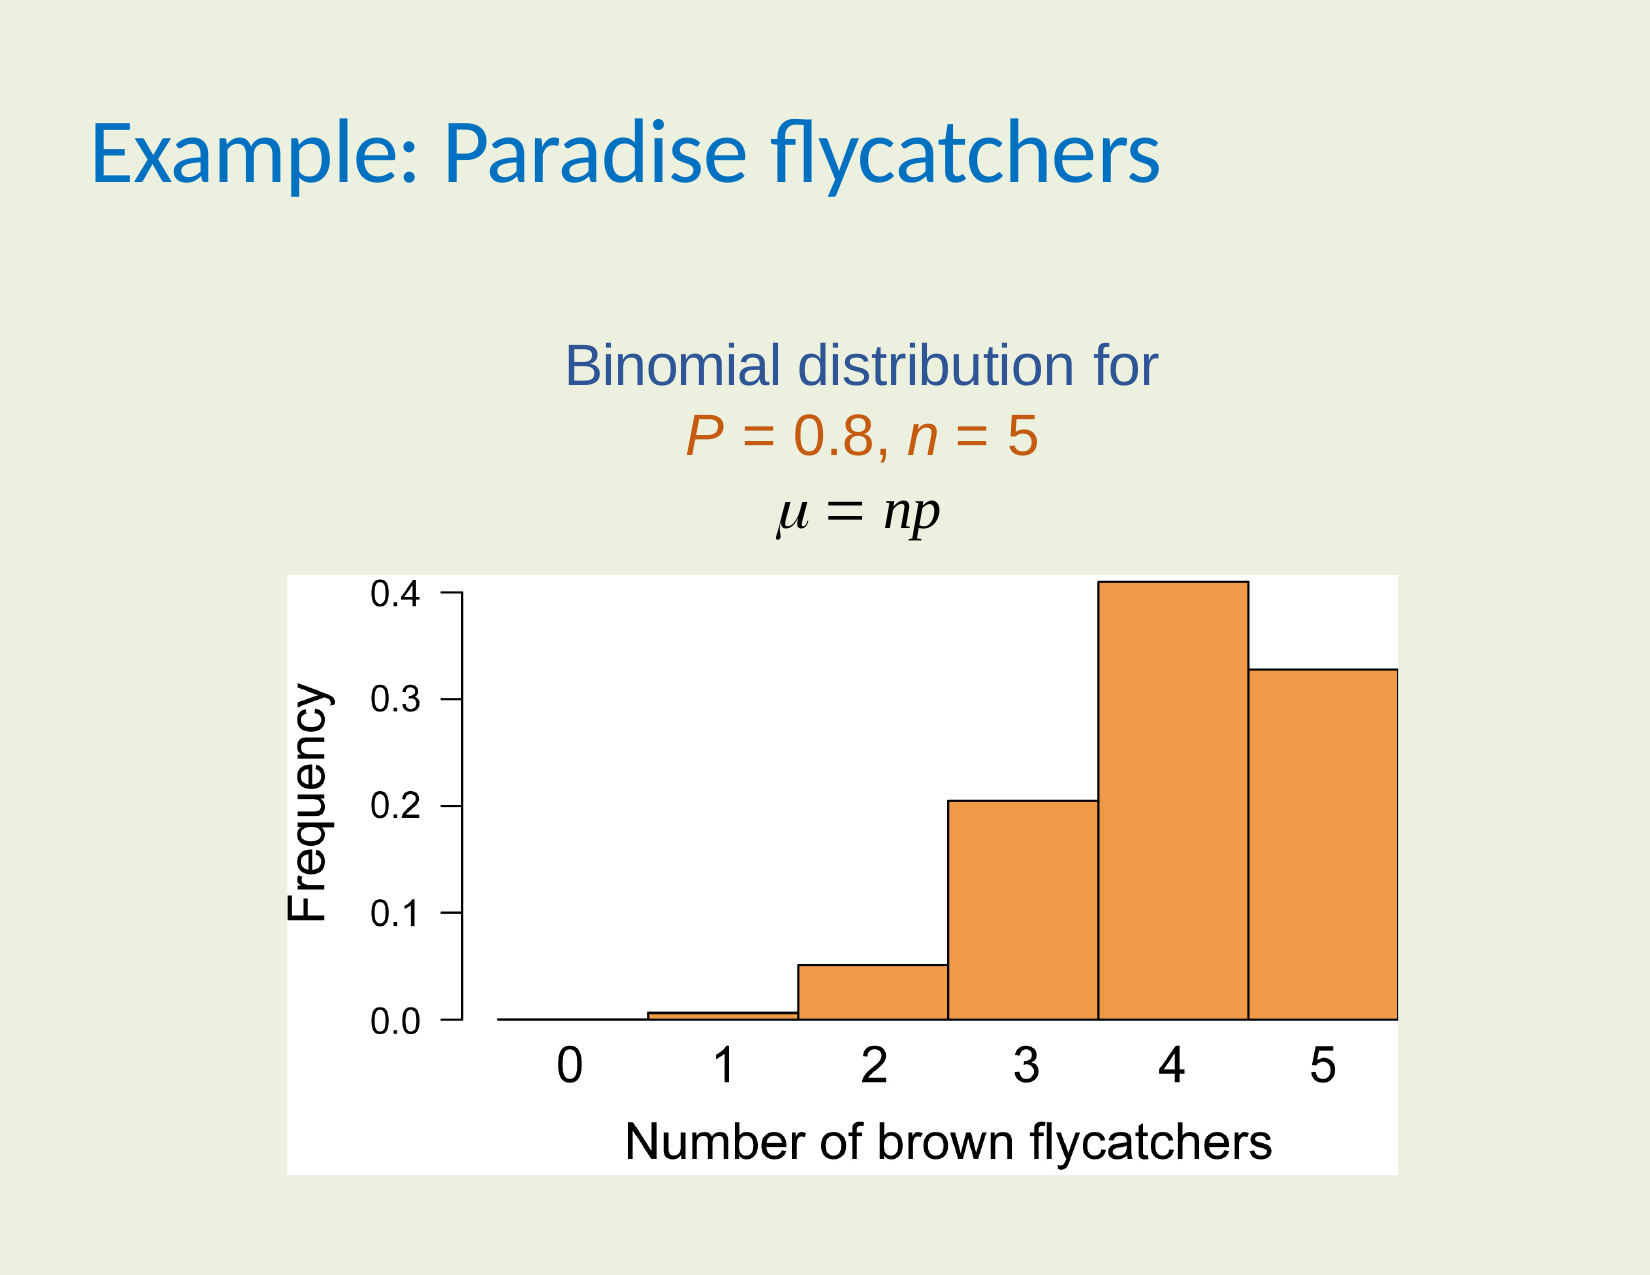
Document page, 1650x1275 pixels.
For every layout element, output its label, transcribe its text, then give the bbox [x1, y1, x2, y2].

text_box [287, 575, 1399, 1175]
text_box Example: Paradise flycatchers [87, 89, 1375, 202]
text_box Binomial distribution for P = 0.8, n = 5   np [512, 324, 1213, 541]
